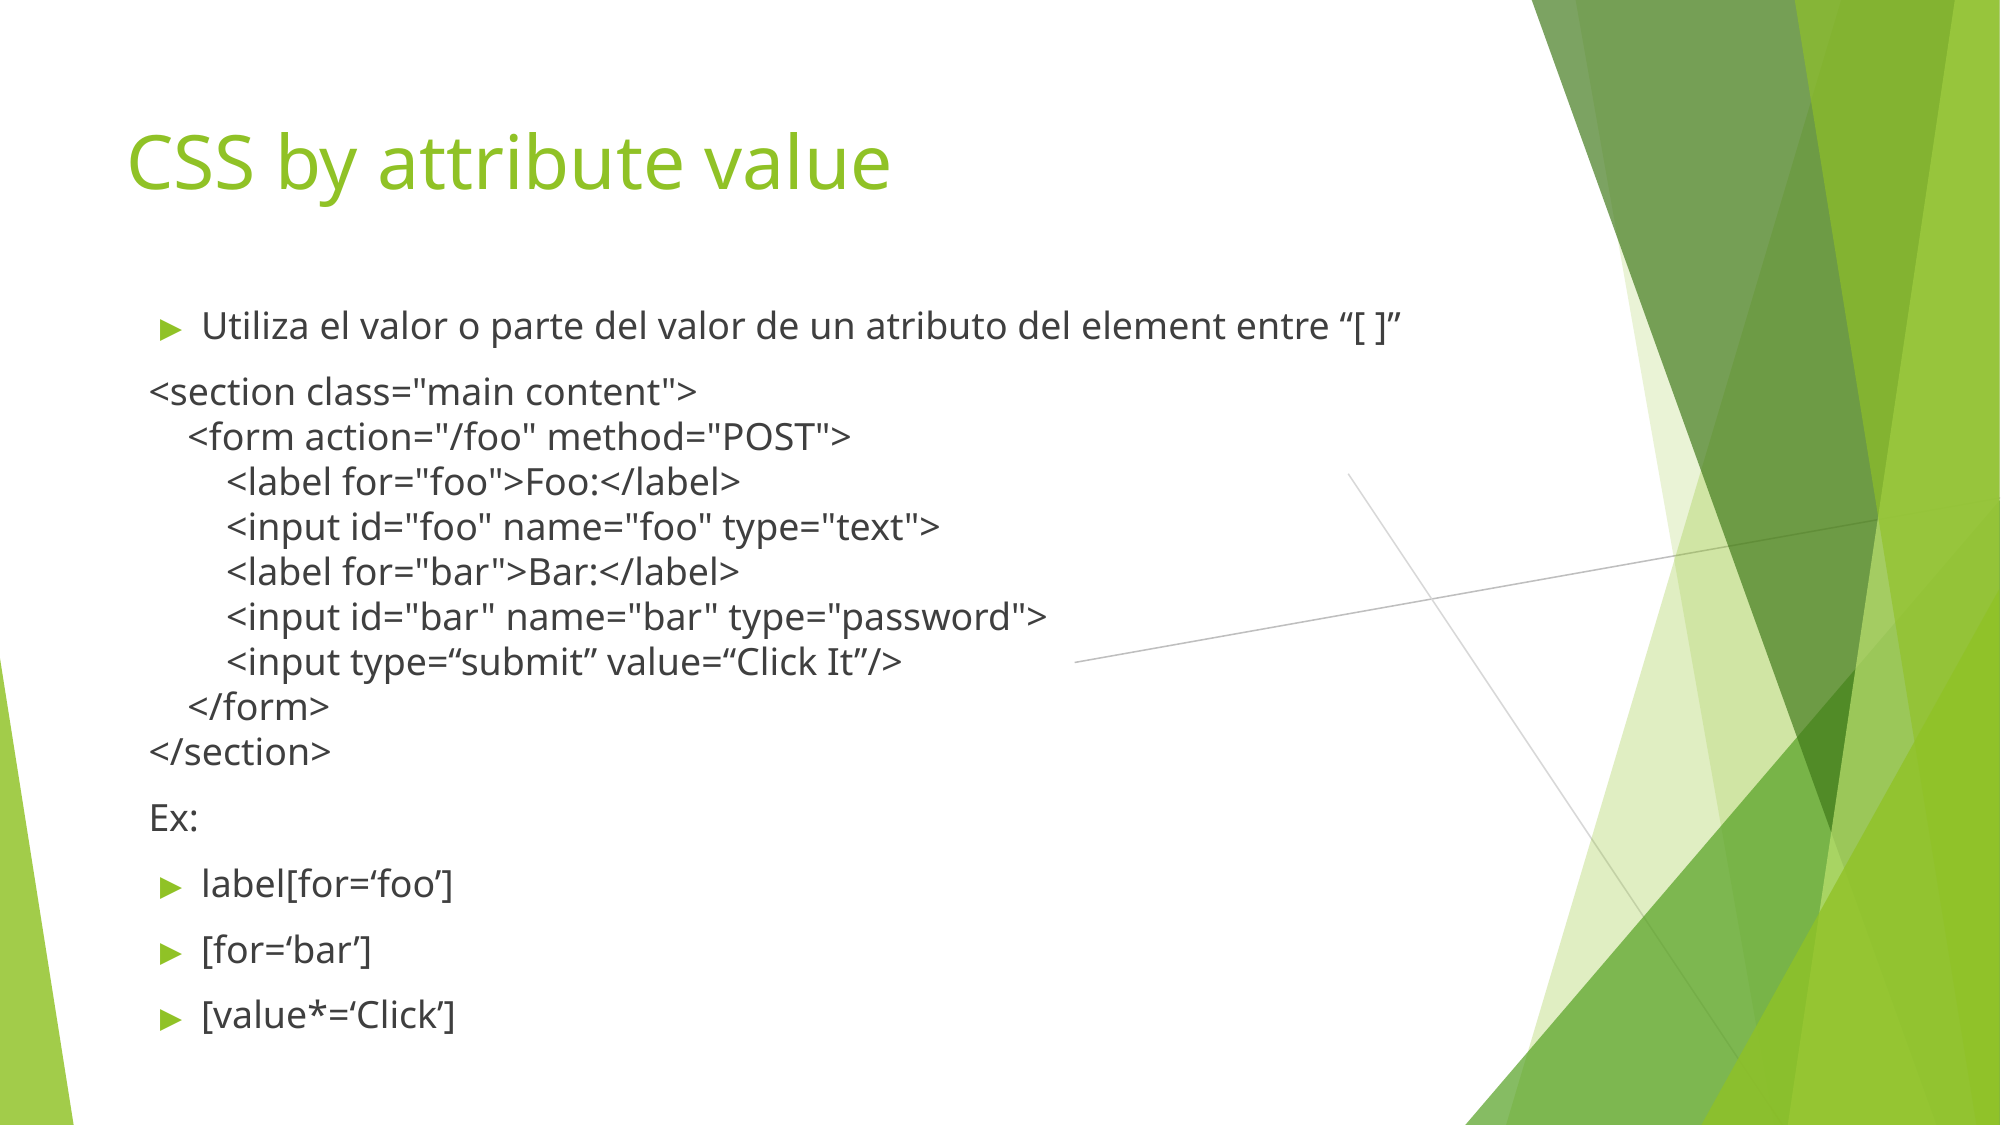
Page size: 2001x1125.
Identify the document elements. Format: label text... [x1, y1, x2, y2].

list Utiliza el valor o parte del valor de un atributo del element entre “[ ]” <section class="main content"> <form action="/foo" method="POST"> <label for="foo">Foo:</label> <input id="foo" name="foo" type="text"> <label for="bar">Bar:</label> <input id="bar" name="bar" type="password"> <input type=“submit” value=“Click It”/> </form> </section> Ex: label[for=‘foo’] [for=‘bar’] [value*=‘Click’] [111, 287, 1522, 924]
title CSS by attribute value [111, 99, 1522, 287]
